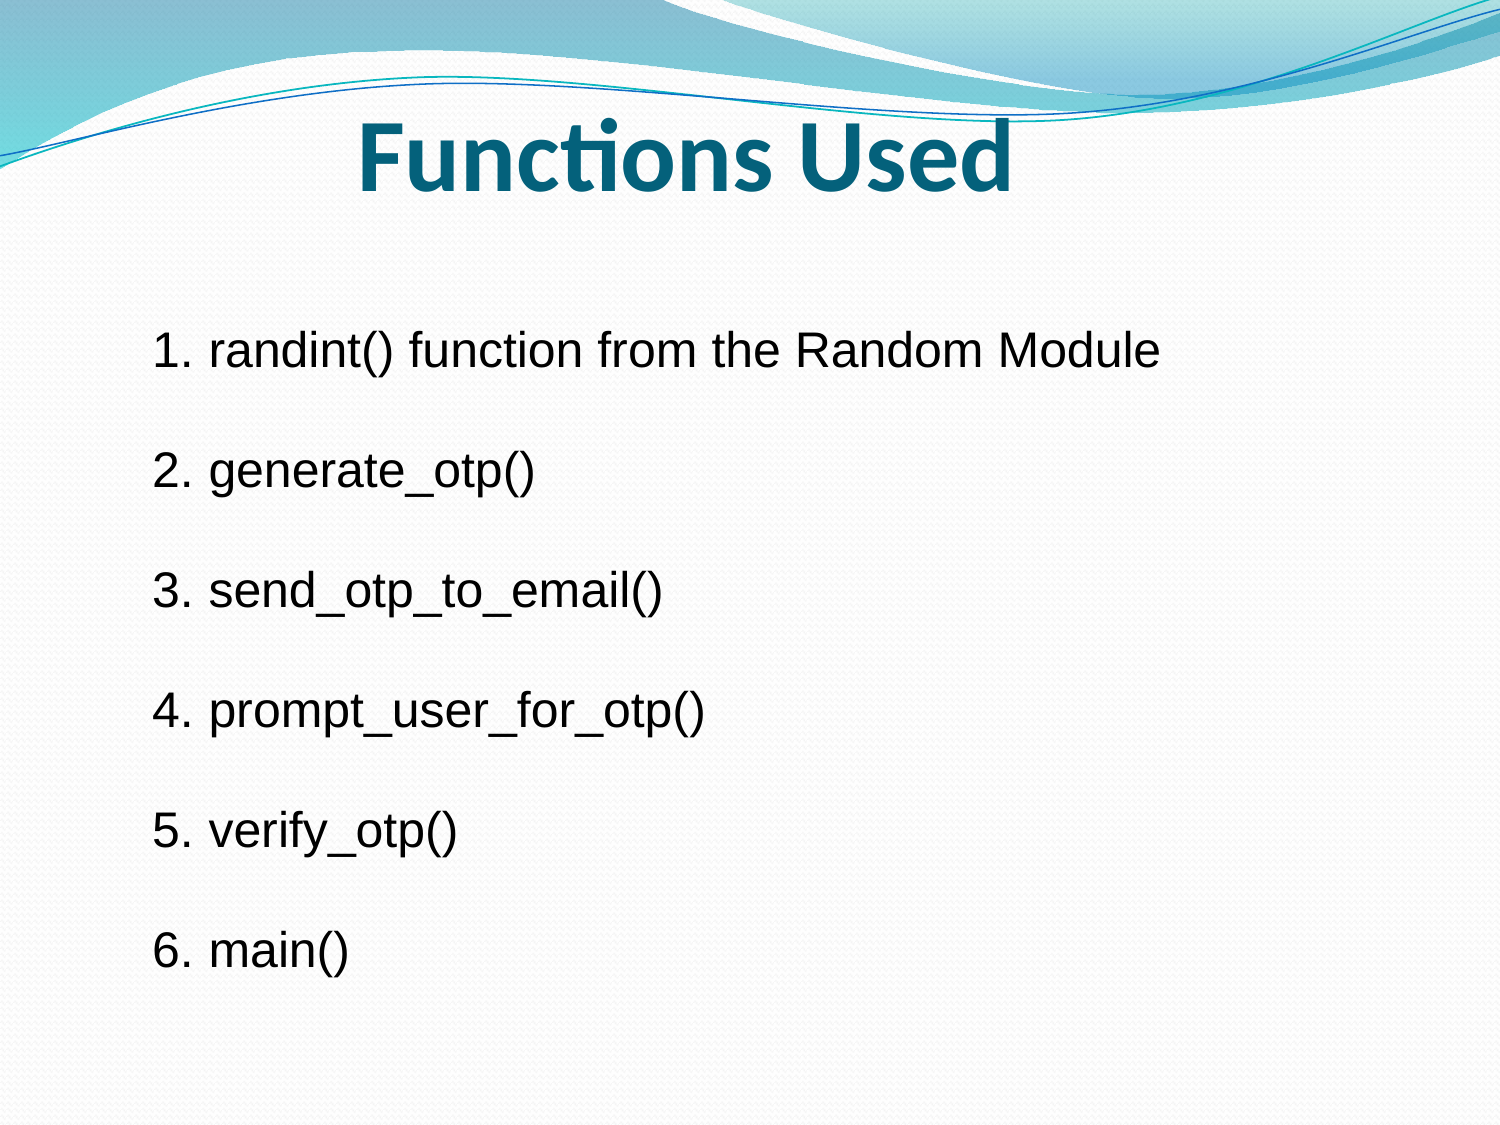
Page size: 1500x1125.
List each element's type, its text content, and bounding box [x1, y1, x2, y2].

title Functions Used [75, 75, 1425, 213]
text_box randint() function from the Random Module generate_otp() send_otp_to_email() prompt_user_for_otp() verify_otp() main() [137, 249, 1425, 985]
